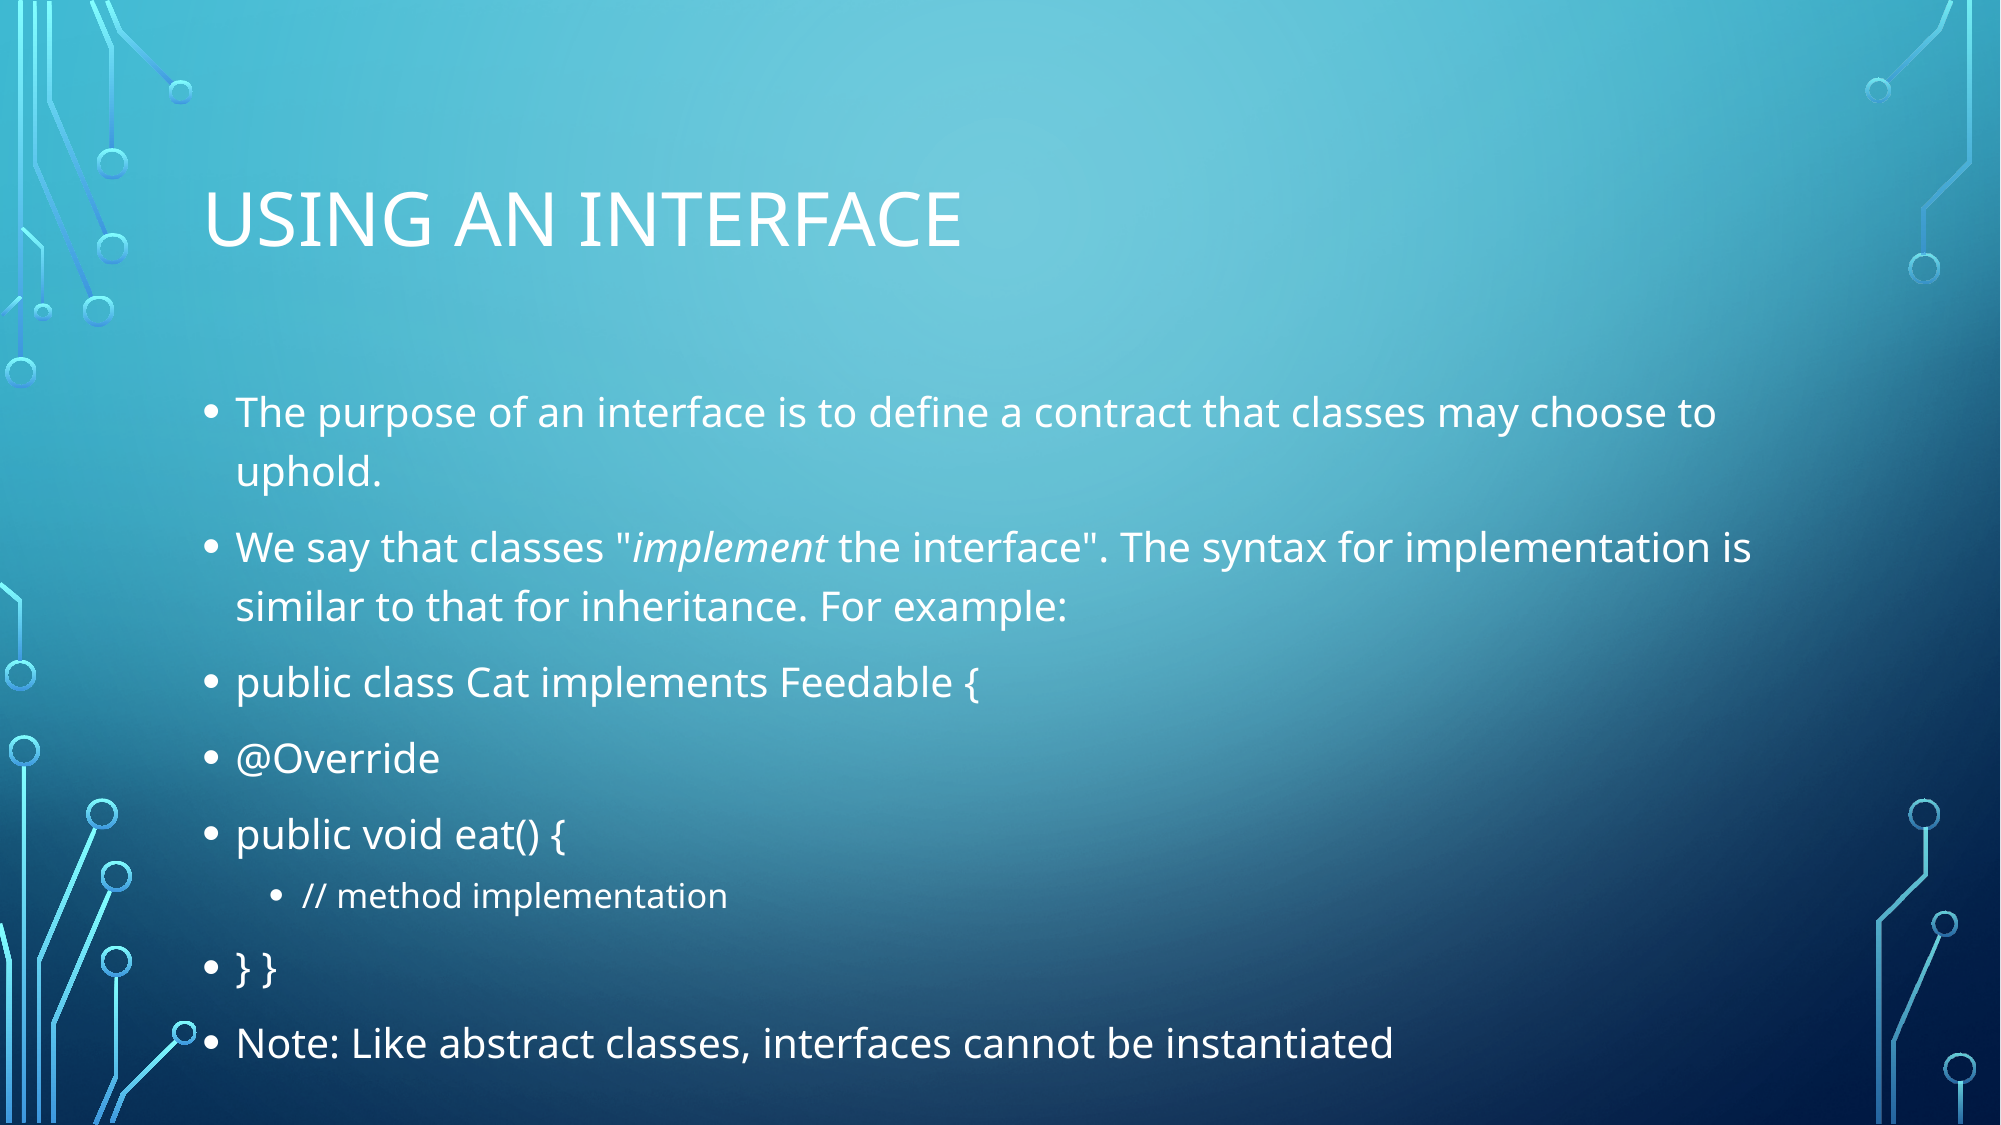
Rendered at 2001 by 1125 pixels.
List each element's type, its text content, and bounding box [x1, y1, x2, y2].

title Using an interface [187, 101, 1813, 344]
list The purpose of an interface is to define a contract that classes may choose to uphold. We say that classes "implement the interface". The syntax for implementation is similar to that for inheritance. For example: public class Cat implements Feedable { @Override public void eat() { // method implementation } } Note: Like abstract classes, interfaces cannot be instantiated [187, 369, 1813, 1081]
